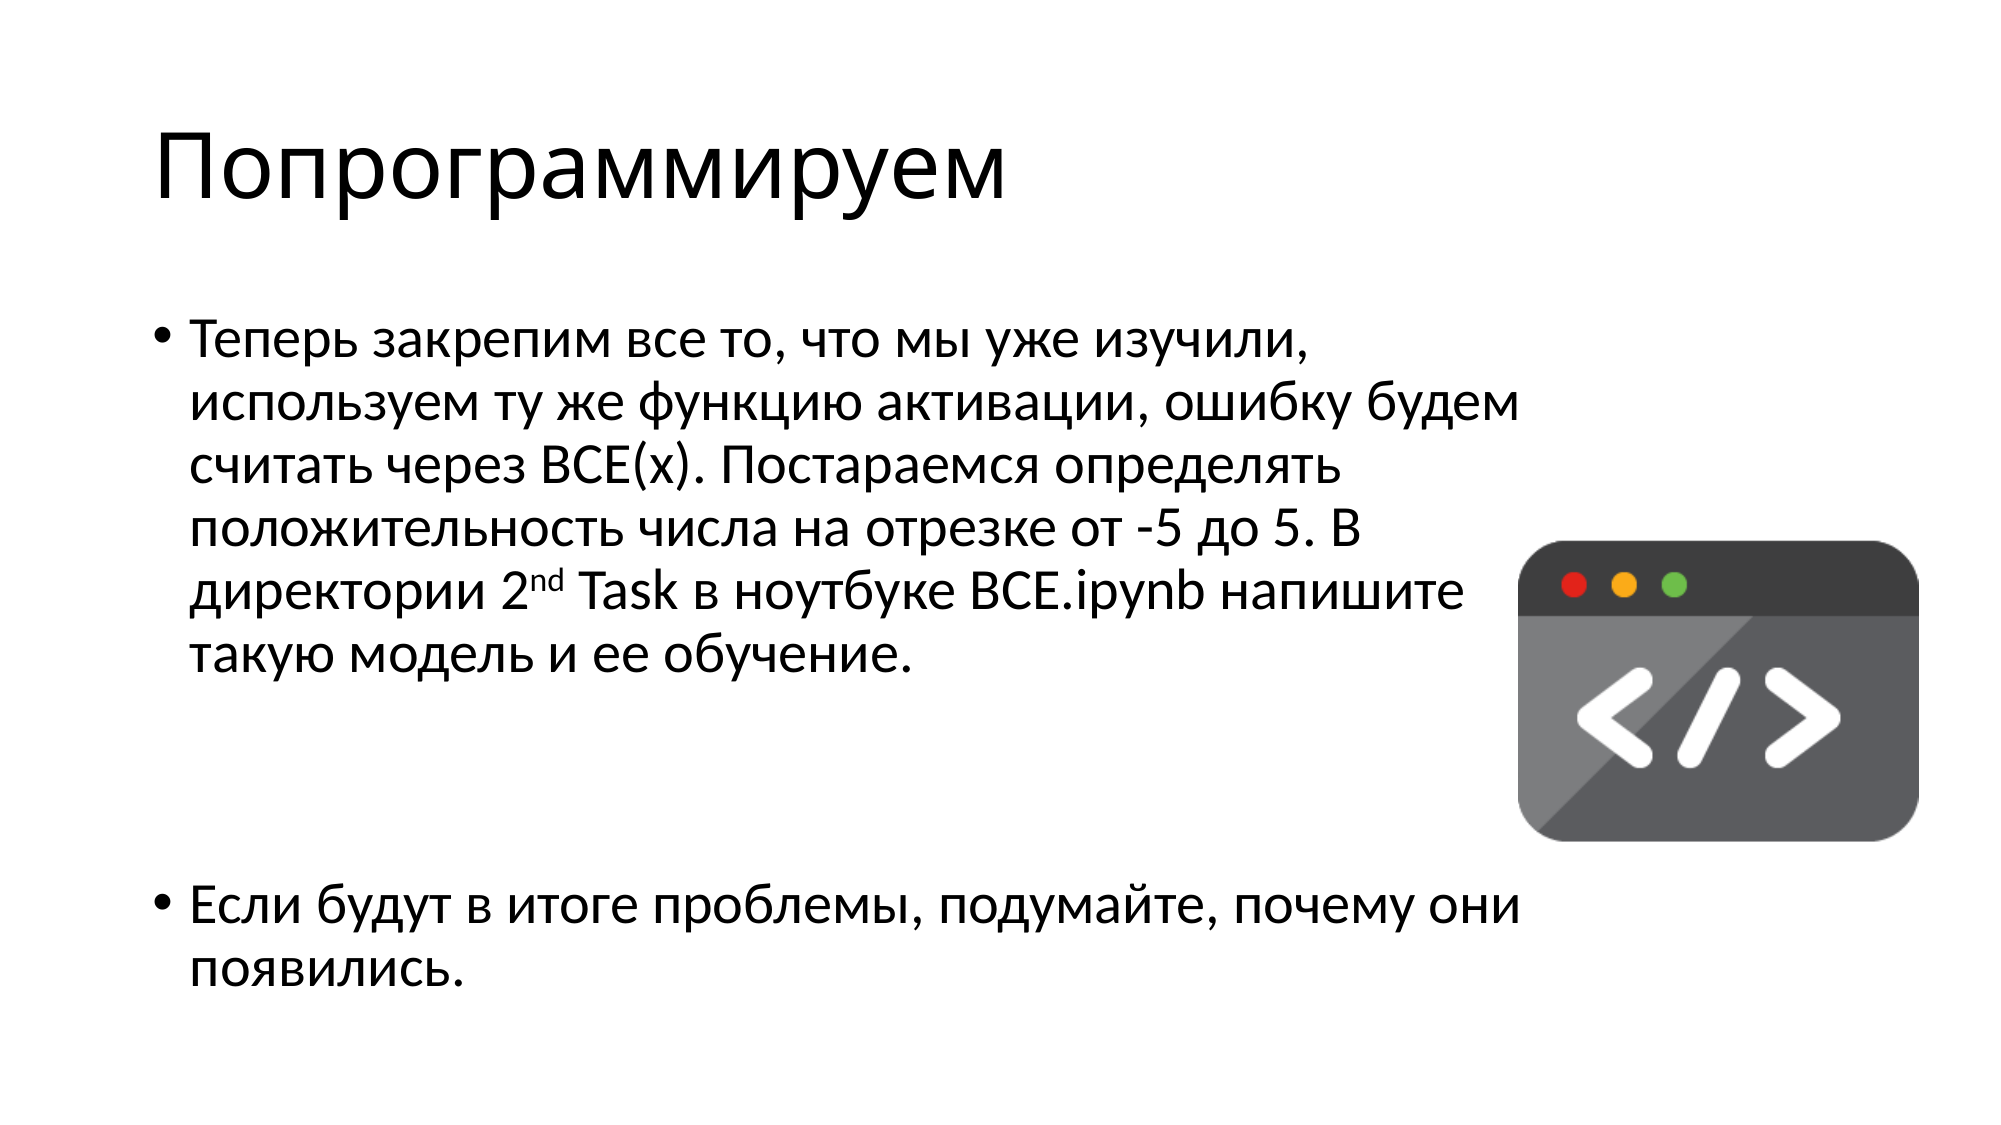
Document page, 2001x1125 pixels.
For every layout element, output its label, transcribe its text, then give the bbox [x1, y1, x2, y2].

list Теперь закрепим все то, что мы уже изучили, используем ту же функцию активации, ошибку будем считать через BCE(x). Постараемся определять положительность числа на отрезке от -5 до 5. В директории 2nd Task в ноутбуке BCE.ipynb напишите такую модель и ее обучение. Если будут в итоге проблемы, подумайте, почему они появились. [137, 299, 1583, 1014]
title Попрограммируем [137, 59, 1863, 278]
picture [1518, 491, 1919, 892]
